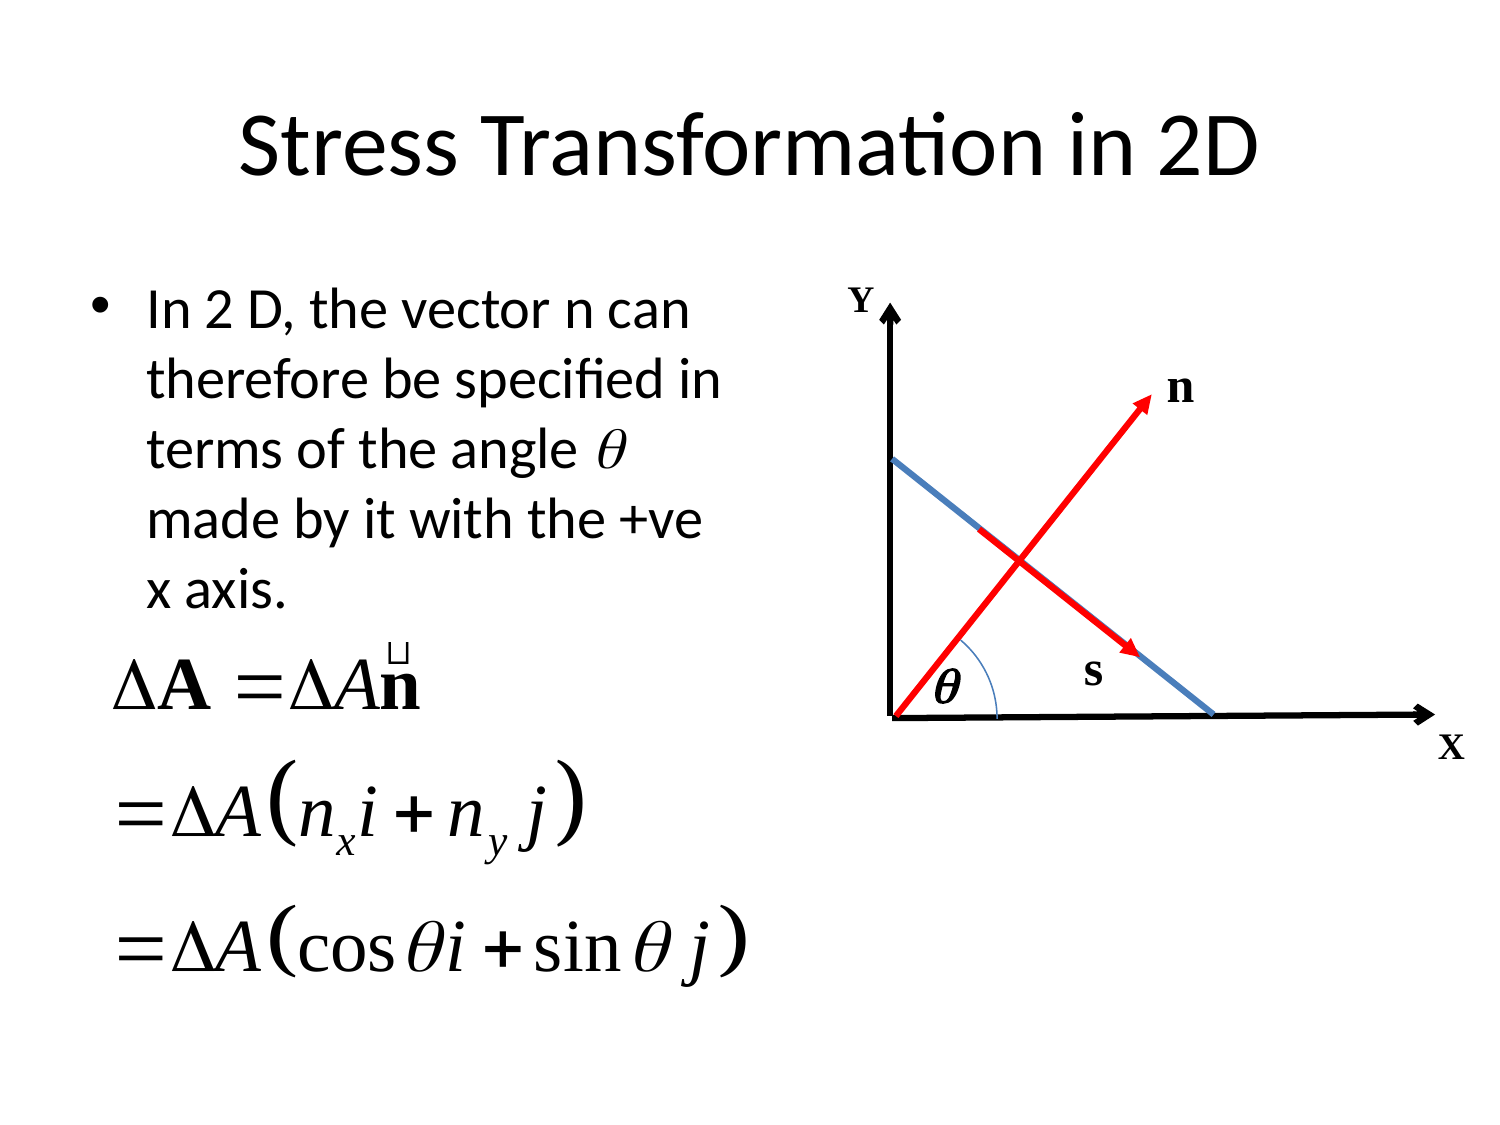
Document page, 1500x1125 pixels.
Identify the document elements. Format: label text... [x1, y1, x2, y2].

title Stress Transformation in 2D [75, 45, 1425, 233]
list In 2 D, the vector n can therefore be specified in terms of the angle q made by it with the +ve x axis. [75, 262, 750, 1094]
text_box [100, 642, 757, 1012]
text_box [790, 266, 1483, 823]
